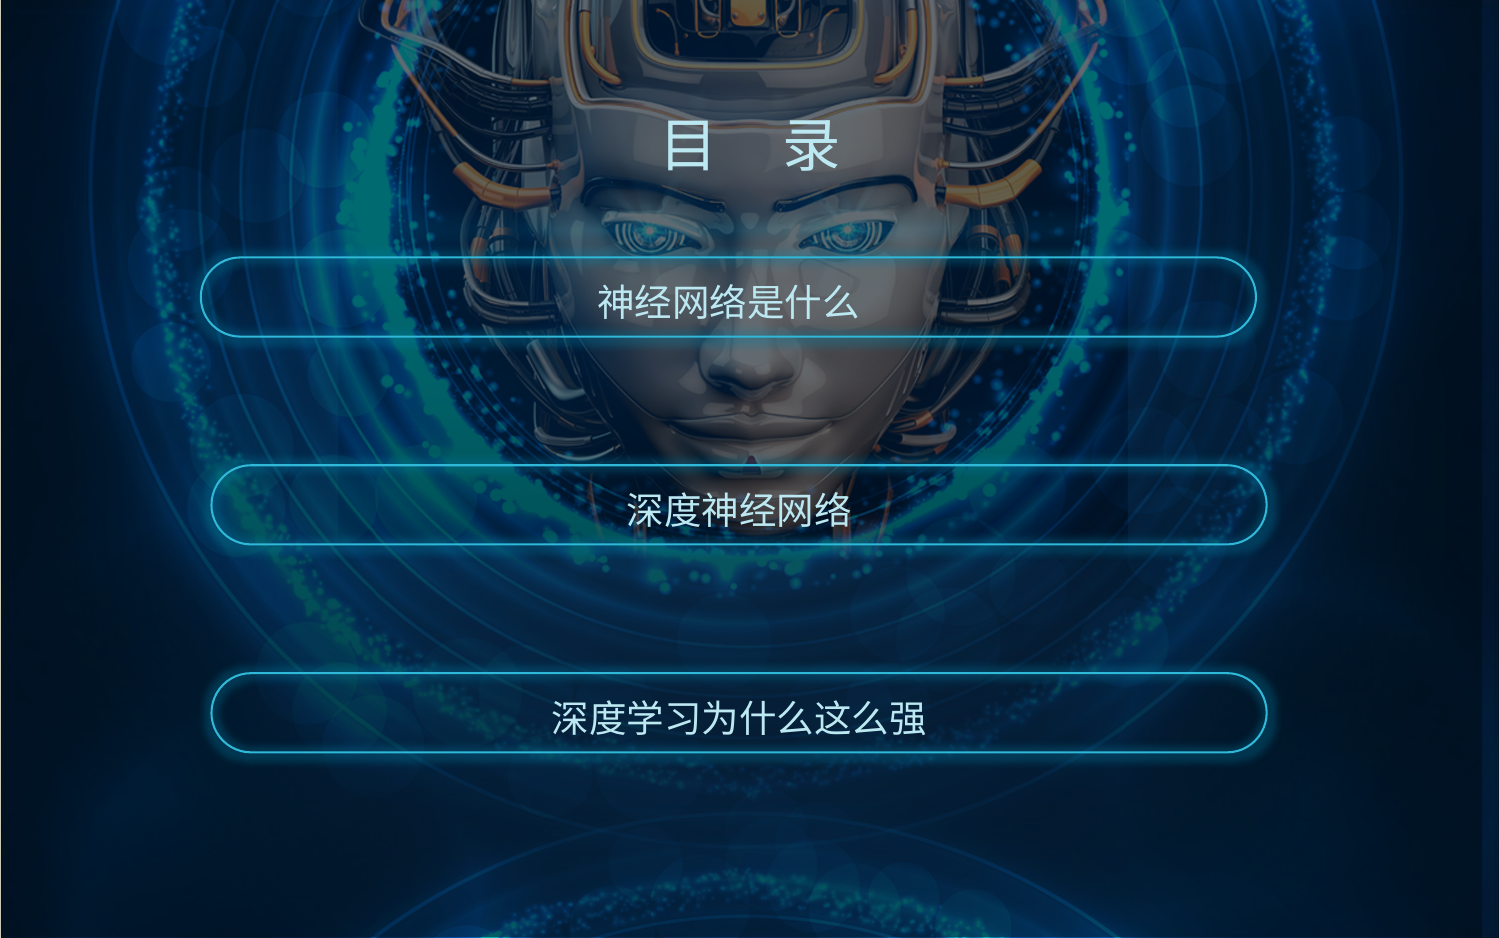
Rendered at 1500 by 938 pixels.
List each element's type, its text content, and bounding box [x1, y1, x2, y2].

text_box 目 录 [625, 86, 874, 186]
picture [969, 933, 980, 938]
picture [1, 0, 1499, 938]
picture [485, 933, 500, 938]
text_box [211, 672, 1267, 753]
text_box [200, 257, 1257, 378]
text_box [211, 464, 1267, 545]
